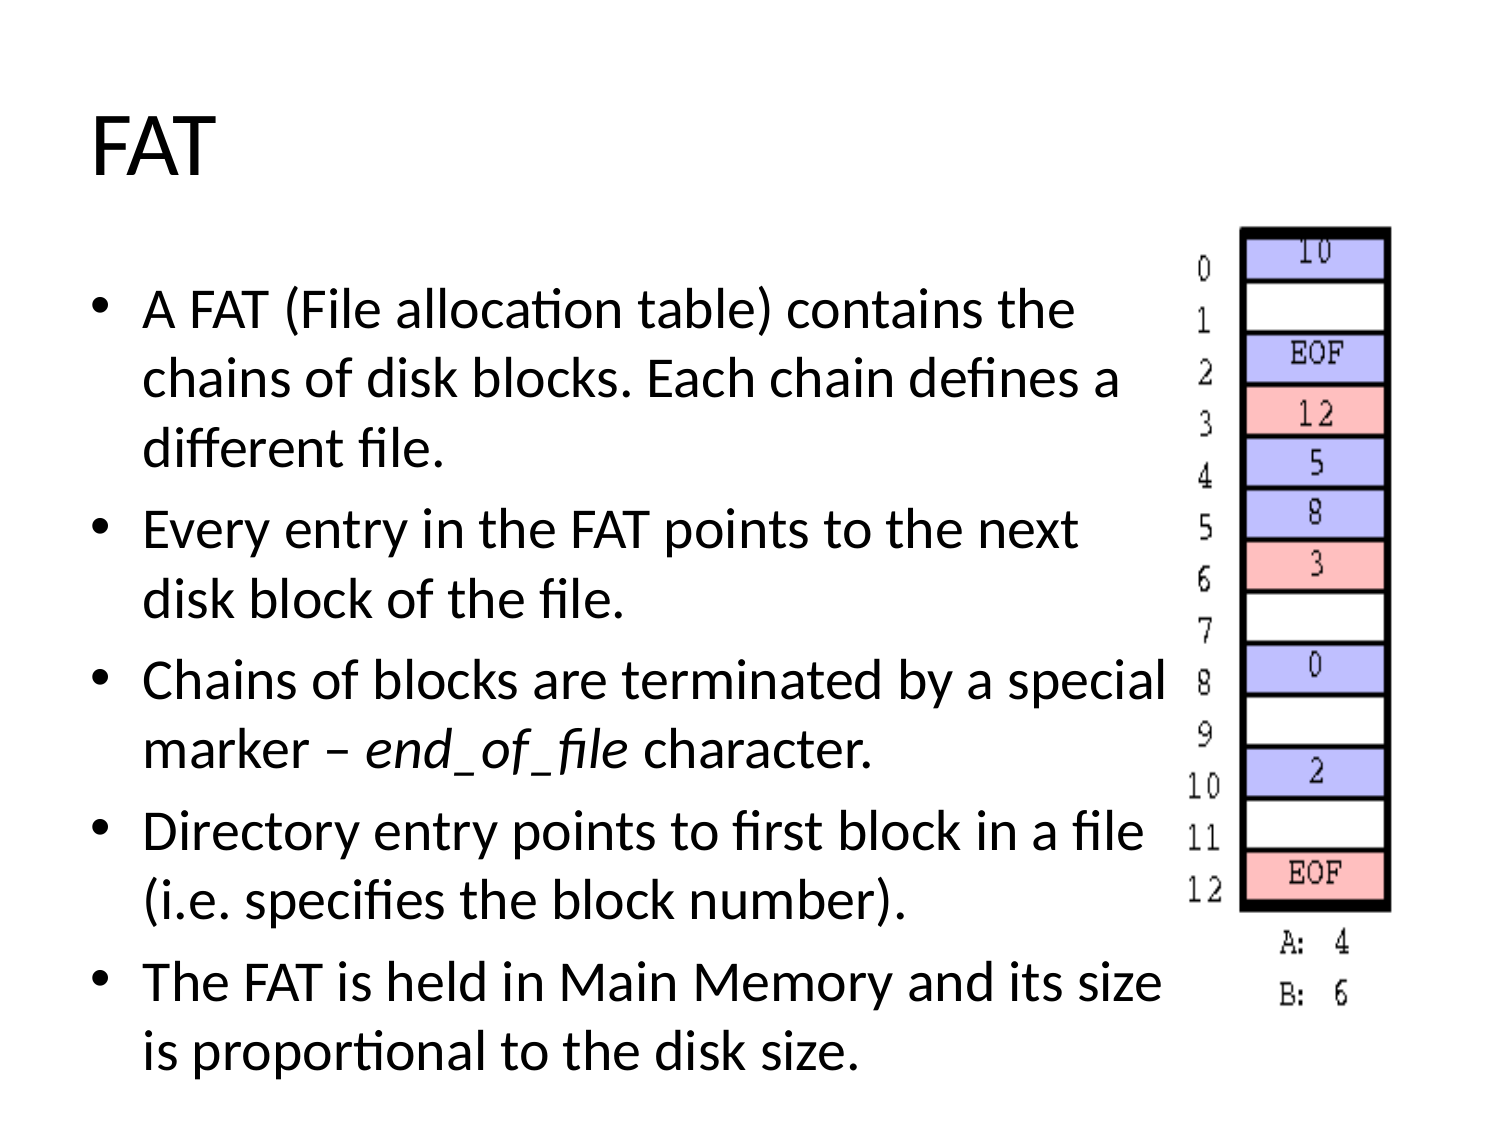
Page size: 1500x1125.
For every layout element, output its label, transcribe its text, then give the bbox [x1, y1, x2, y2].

title FAT [74, 44, 1426, 233]
picture [1174, 212, 1476, 1063]
list A FAT (File allocation table) contains the chains of disk blocks. Each chain defines a different file. Every entry in the FAT points to the next disk block of the file. Chains of blocks are terminated by a special marker – end_of_file character. Directory entry points to first block in a file (i.e. specifies the block number). The FAT is held in Main Memory and its size is proportional to the disk size. [74, 262, 1188, 1101]
